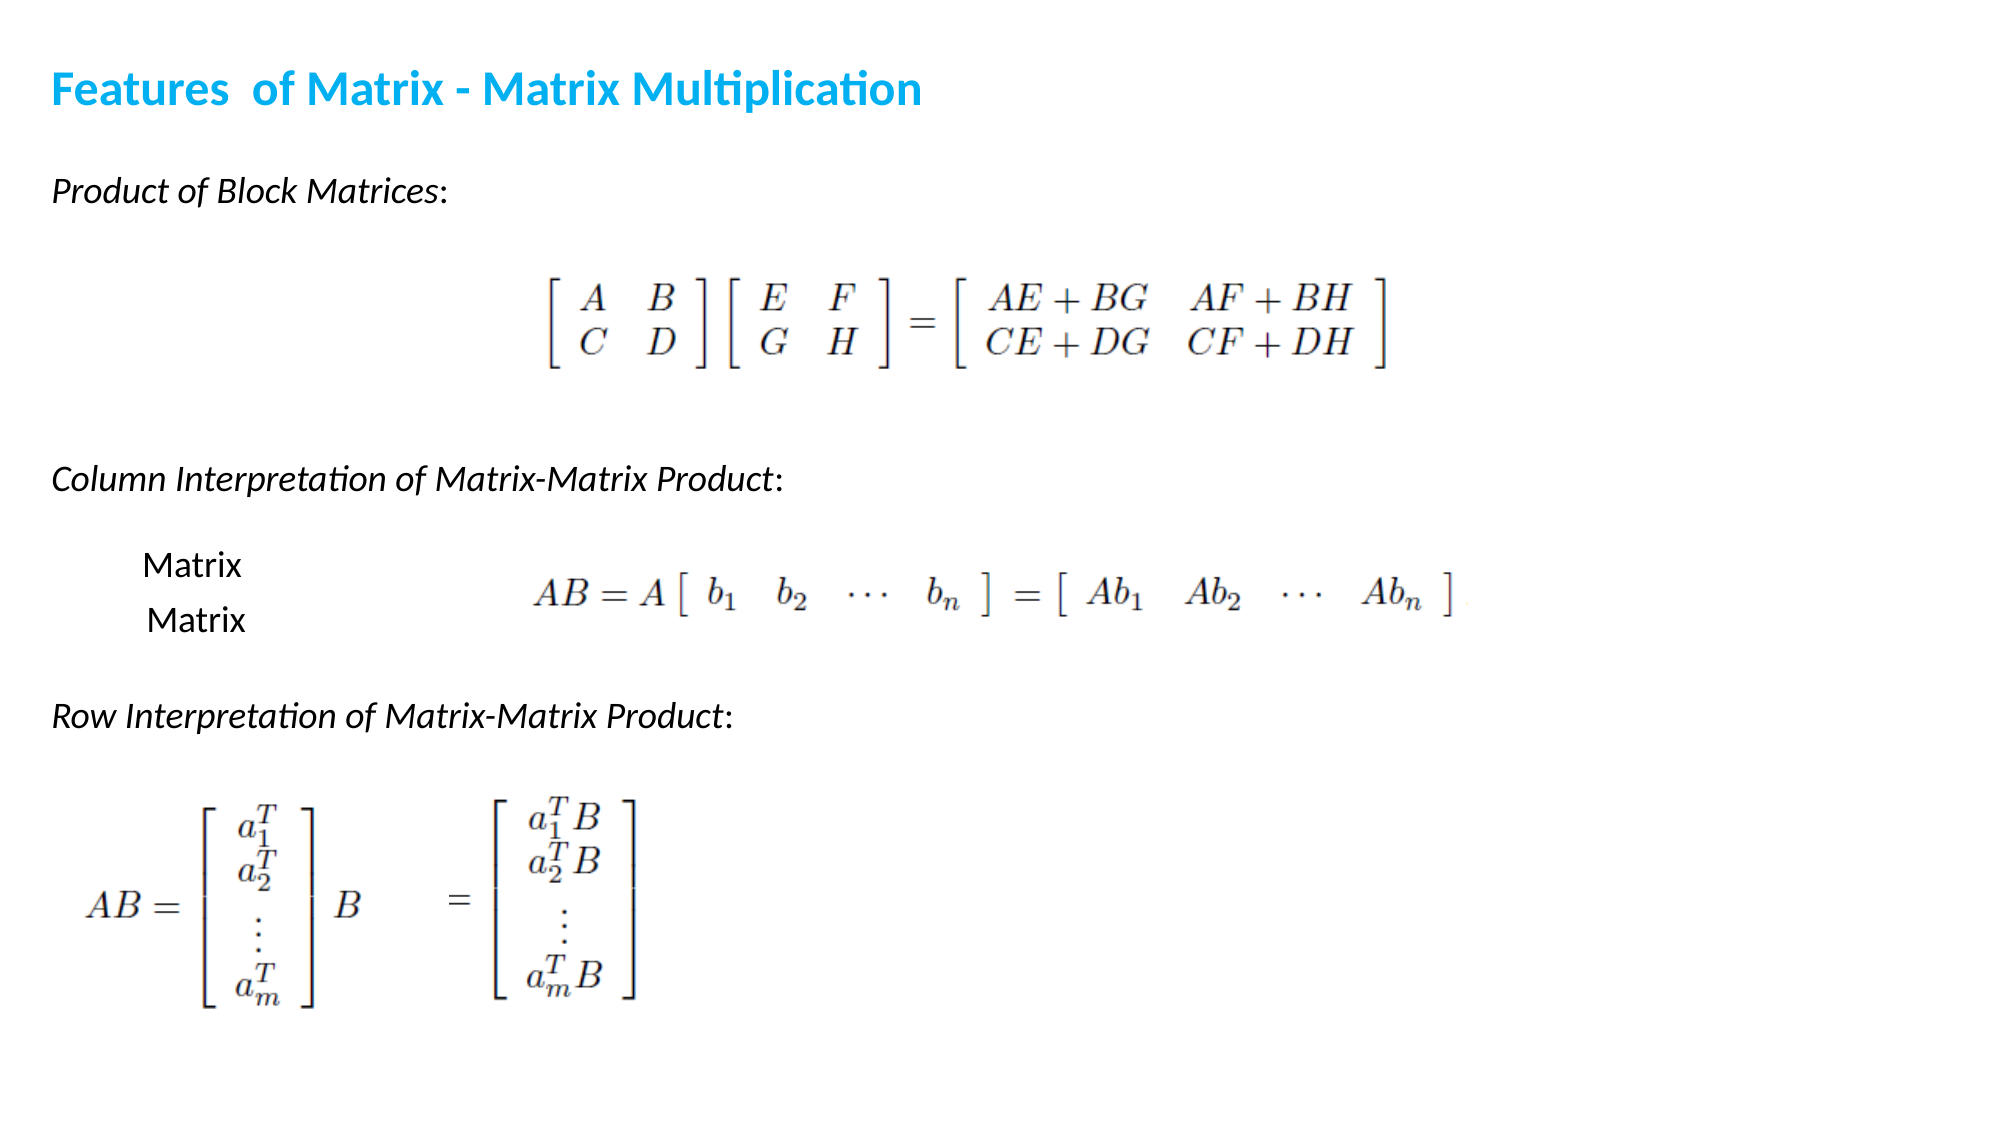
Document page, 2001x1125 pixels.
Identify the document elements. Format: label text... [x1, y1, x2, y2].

text_box Column Interpretation of Matrix-Matrix Product: [36, 446, 919, 507]
picture [531, 257, 1400, 380]
picture [449, 789, 655, 1030]
picture [78, 778, 372, 1031]
text_box Features of Matrix - Matrix Multiplication [36, 48, 1162, 123]
text_box Product of Block Matrices: [36, 158, 708, 219]
picture [531, 549, 1468, 642]
text_box Row Interpretation of Matrix-Matrix Product: [36, 683, 919, 744]
